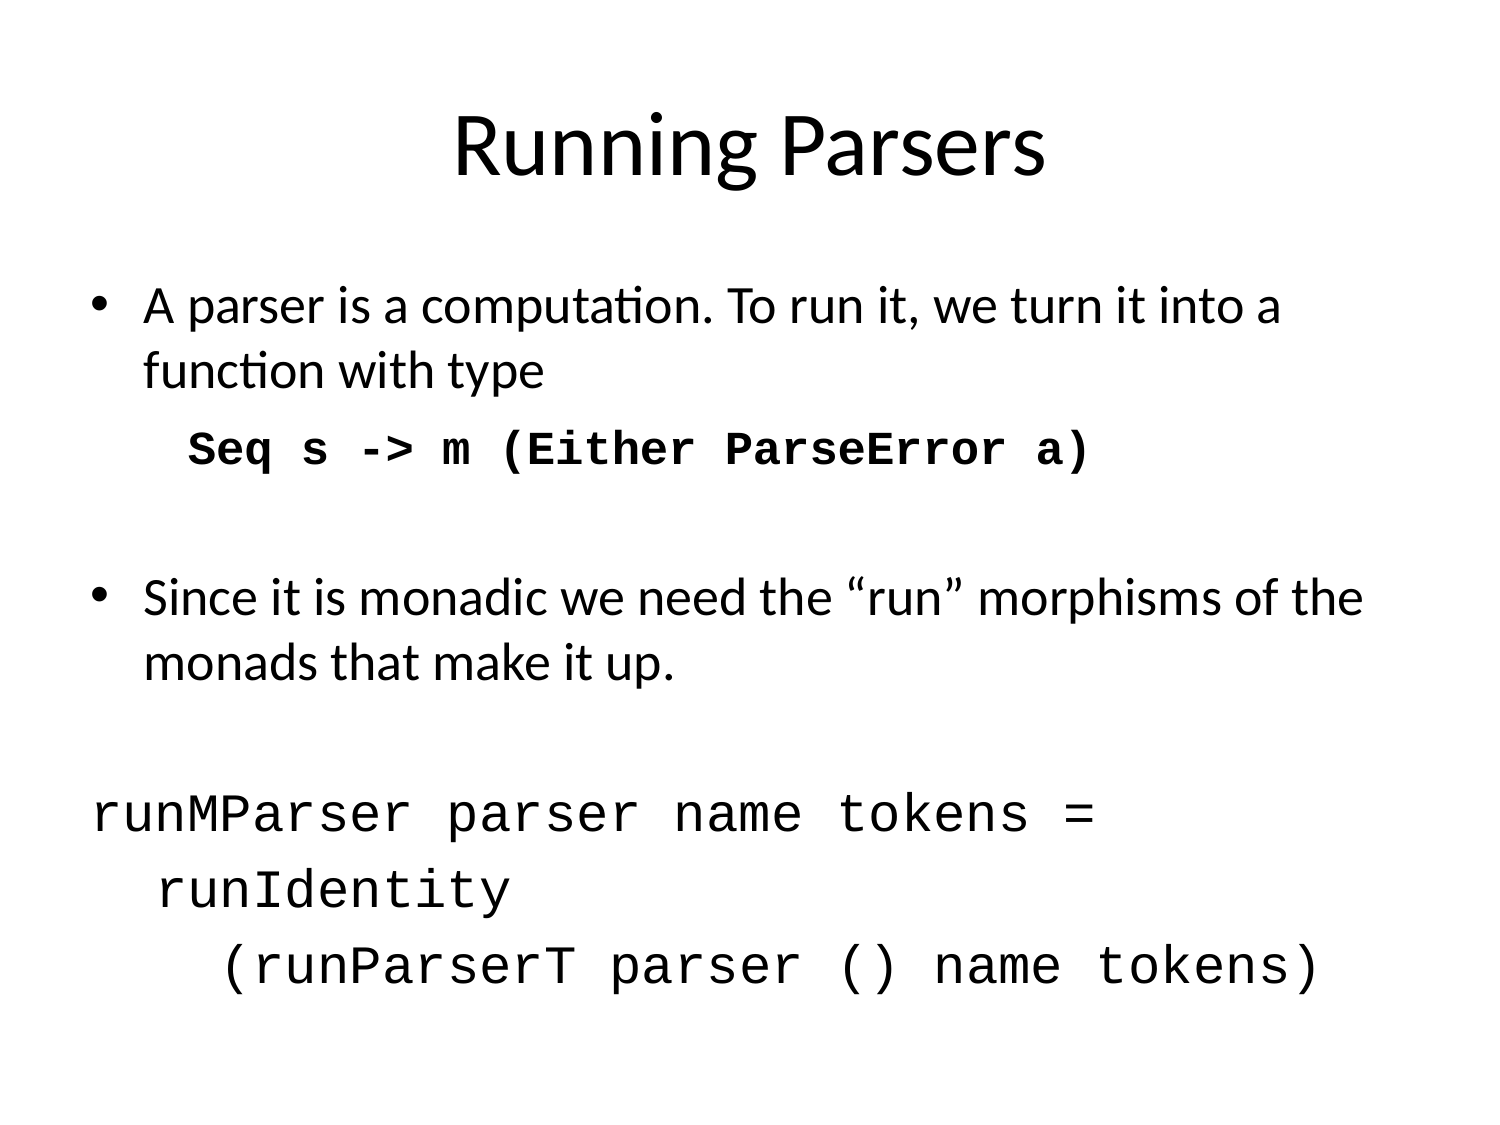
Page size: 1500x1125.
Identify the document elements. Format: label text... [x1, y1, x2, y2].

title Running Parsers [75, 45, 1425, 233]
list A parser is a computation. To run it, we turn it into a function with type Seq s -> m (Either ParseError a) Since it is monadic we need the “run” morphisms of the monads that make it up. runMParser parser name tokens = runIdentity (runParserT parser () name tokens) [75, 262, 1425, 1005]
